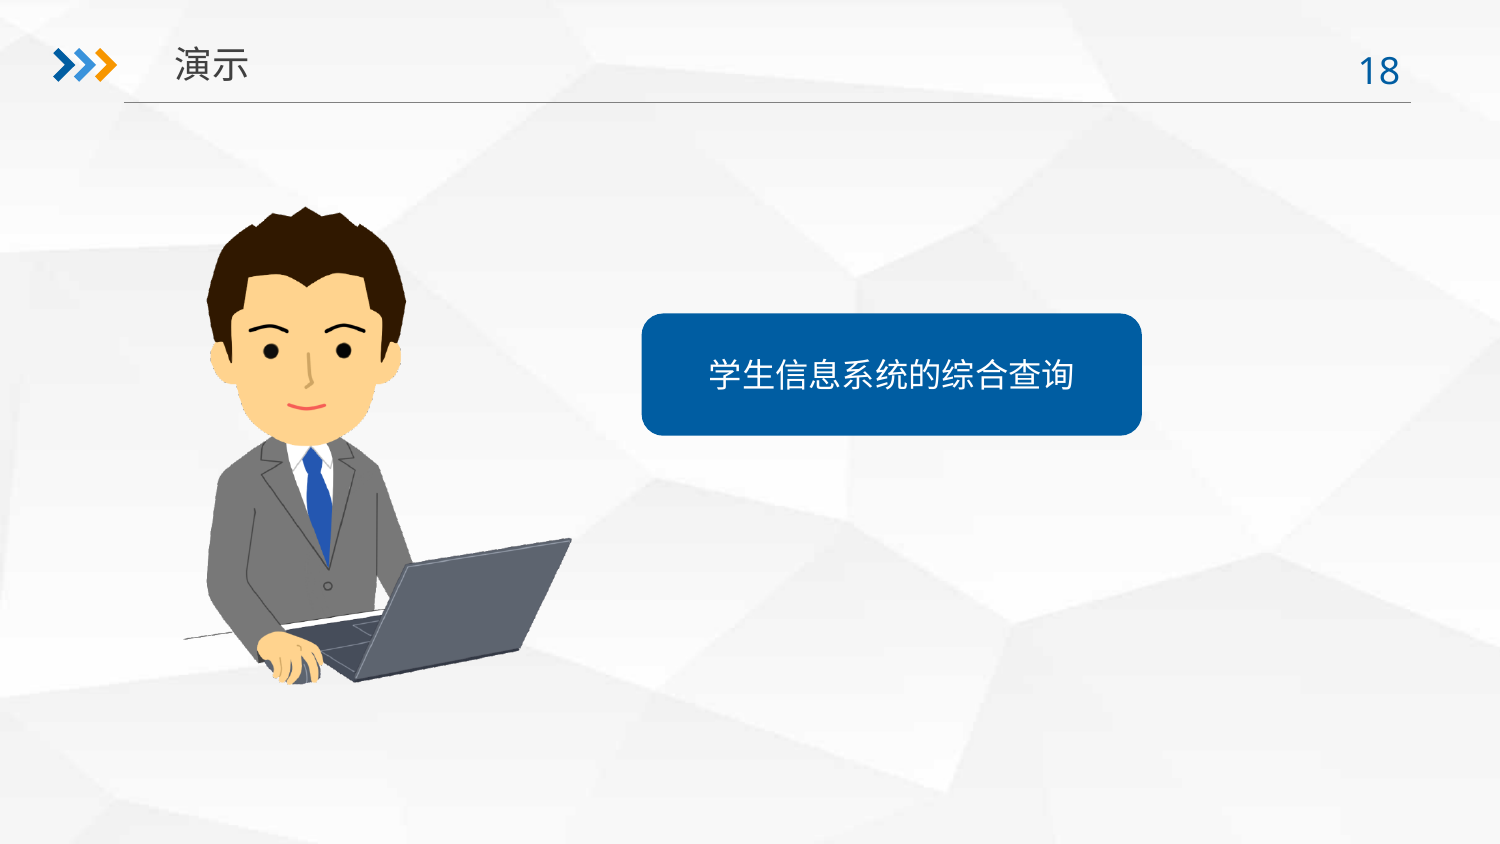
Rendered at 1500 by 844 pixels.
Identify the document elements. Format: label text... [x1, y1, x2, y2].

text_box 学生信息系统的综合查询 [641, 313, 1142, 436]
text_box 演示 [135, 32, 290, 95]
picture [0, 0, 1500, 844]
